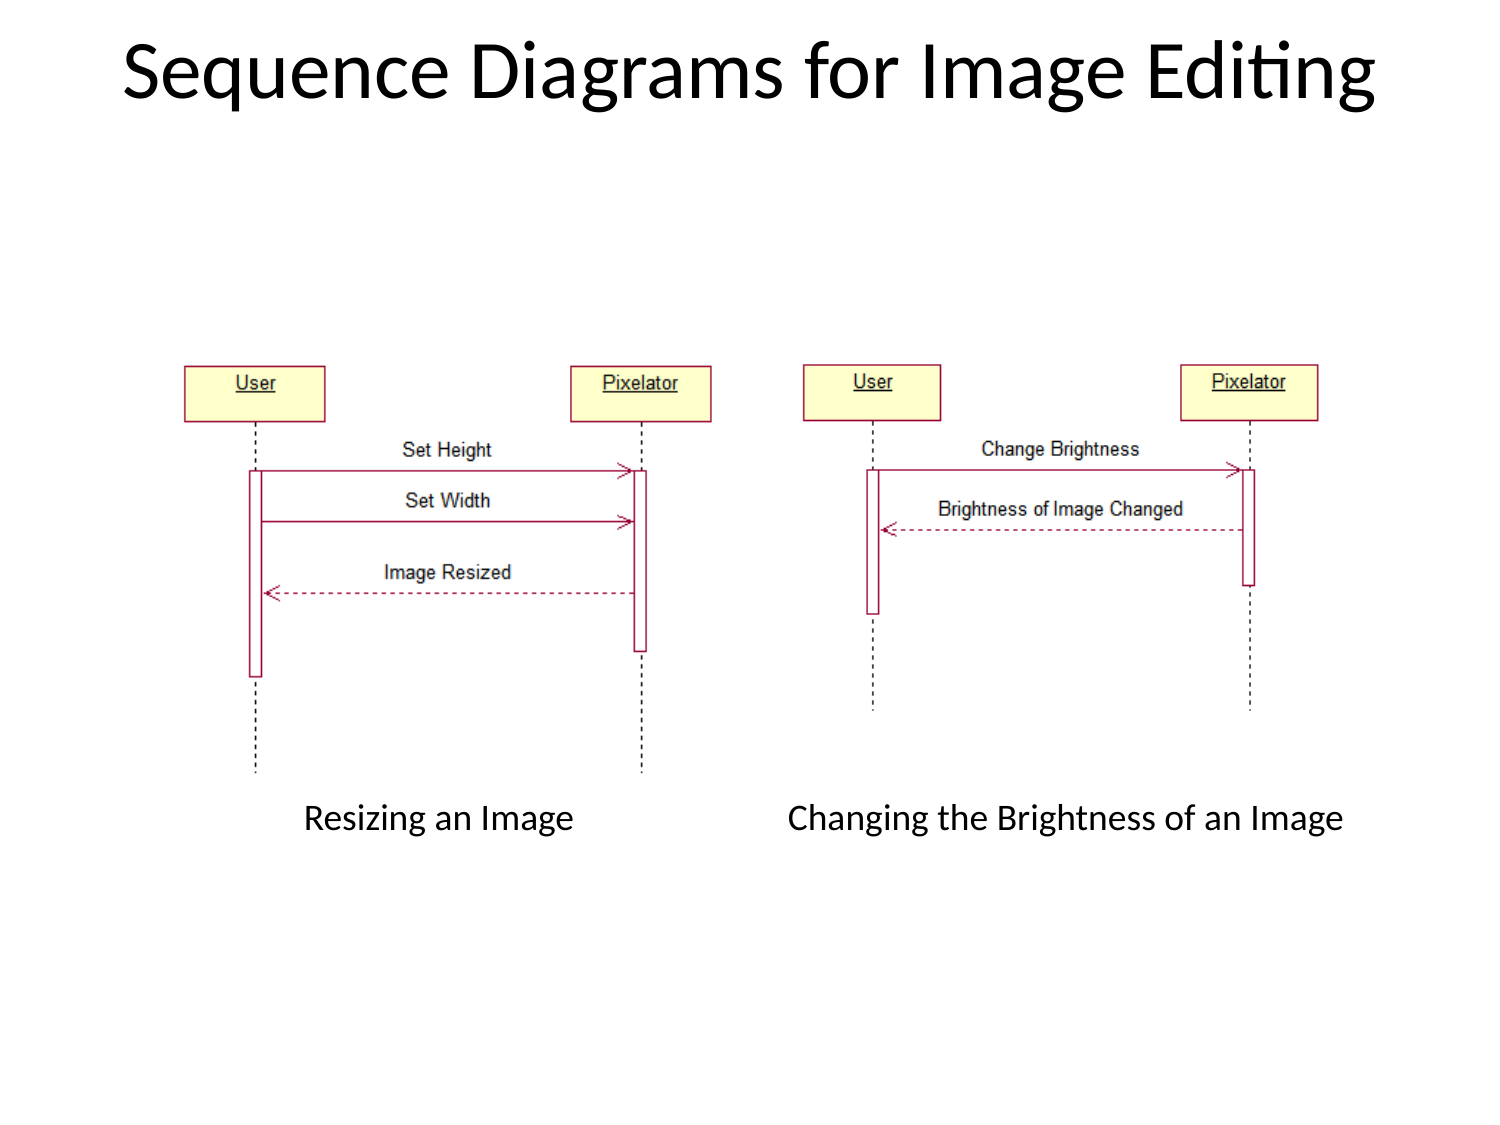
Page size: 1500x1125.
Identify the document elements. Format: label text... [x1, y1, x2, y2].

title Sequence Diagrams for Image Editing [0, 0, 1500, 201]
text_box Changing the Brightness of an Image [749, 793, 1383, 845]
picture [93, 339, 1419, 821]
text_box Resizing an Image [246, 830, 633, 845]
